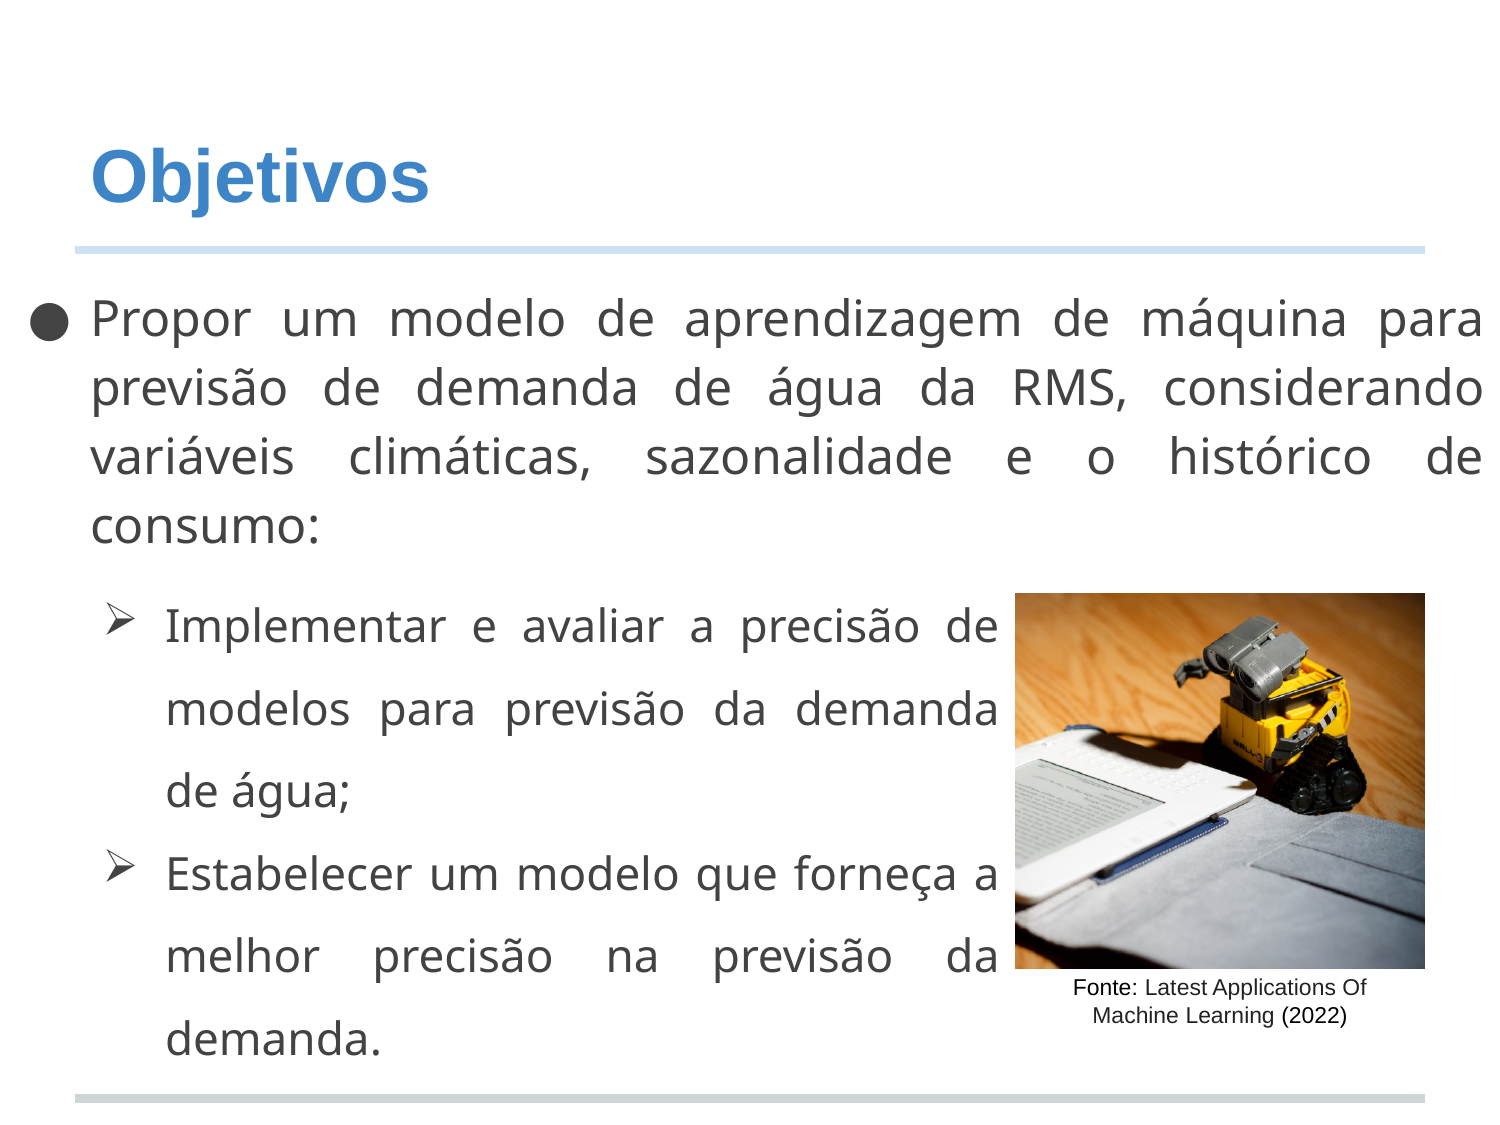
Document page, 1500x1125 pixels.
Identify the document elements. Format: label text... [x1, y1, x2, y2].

text_box Implementar e avaliar a precisão de modelos para previsão da demanda de água; Estabelecer um modelo que forneça a melhor precisão na previsão da demanda. [0, 554, 1015, 969]
picture [1014, 593, 1426, 969]
list Propor um modelo de aprendizagem de máquina para previsão de demanda de água da RMS, considerando variáveis climáticas, sazonalidade e o histórico de consumo: [0, 262, 1500, 515]
text_box Fonte: Latest Applications Of Machine Learning (2022) [1014, 977, 1425, 1036]
title Objetivos [75, 45, 1425, 233]
